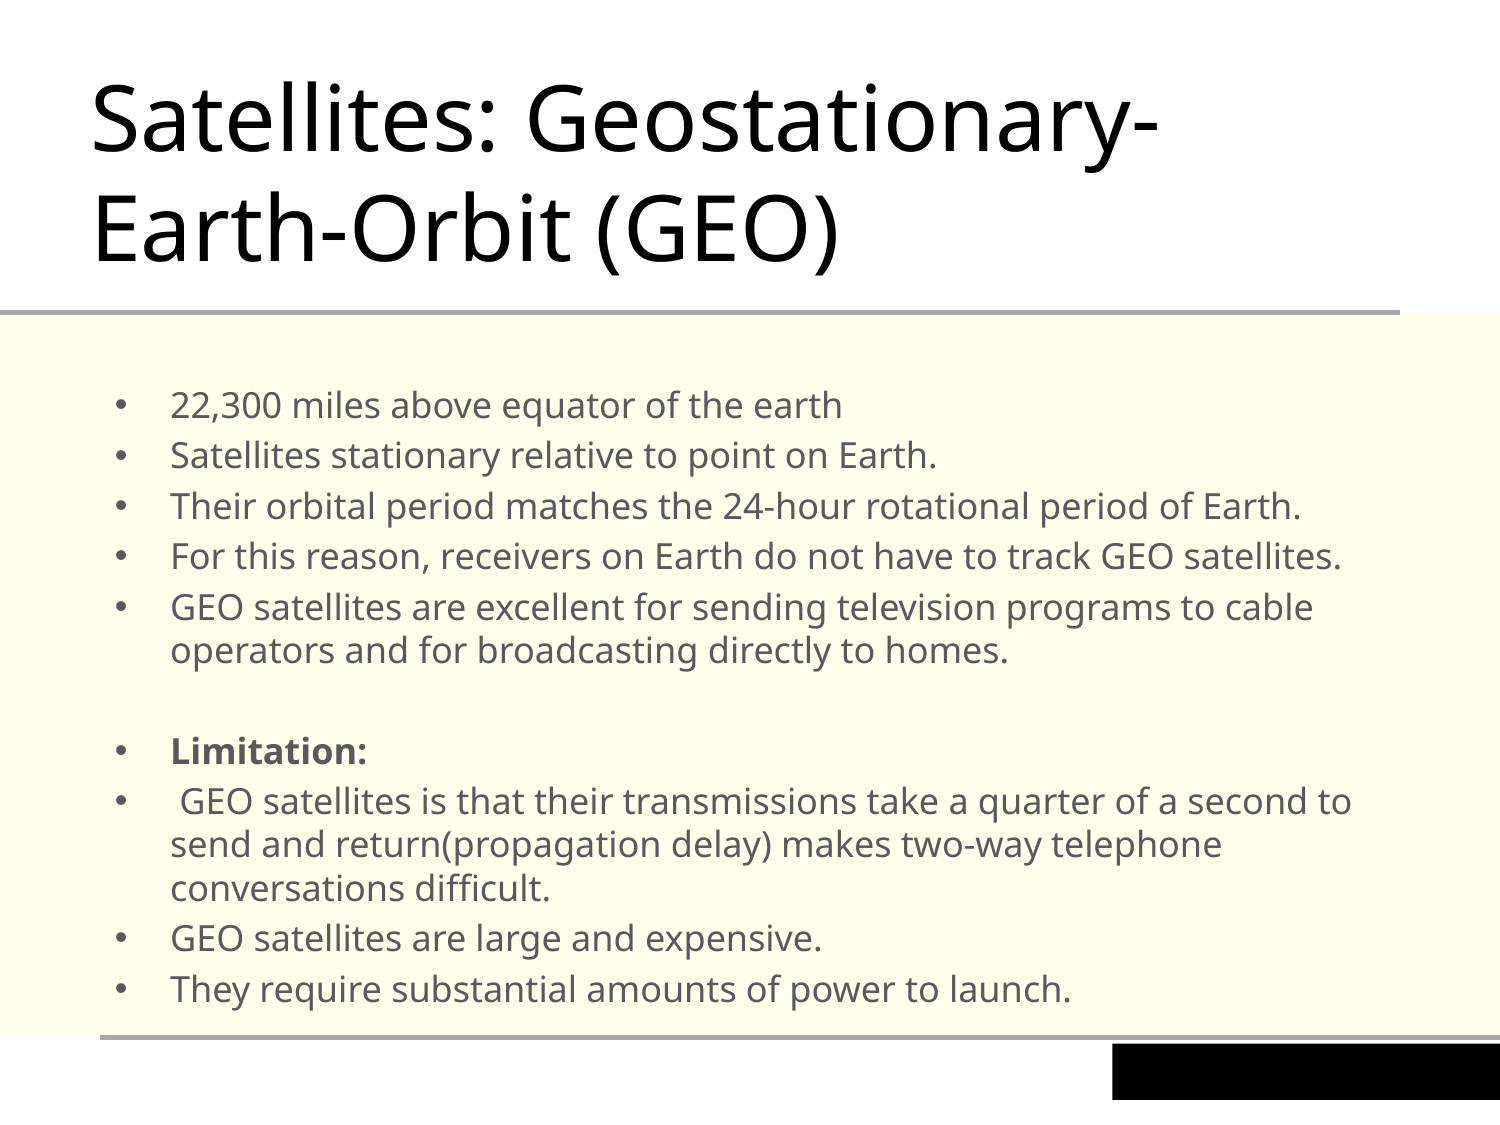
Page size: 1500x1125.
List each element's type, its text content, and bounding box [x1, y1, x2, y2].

subtitle Satellites: Geostationary-Earth-Orbit (GEO) [75, 12, 1413, 288]
list 22,300 miles above equator of the earth Satellites stationary relative to point on Earth. Their orbital period matches the 24-hour rotational period of Earth. For this reason, receivers on Earth do not have to track GEO satellites. GEO satellites are excellent for sending television programs to cable operators and for broadcasting directly to homes. Limitation: GEO satellites is that their transmissions take a quarter of a second to send and return(propagation delay) makes two-way telephone conversations difficult. GEO satellites are large and expensive. They require substantial amounts of power to launch. [99, 375, 1413, 1025]
